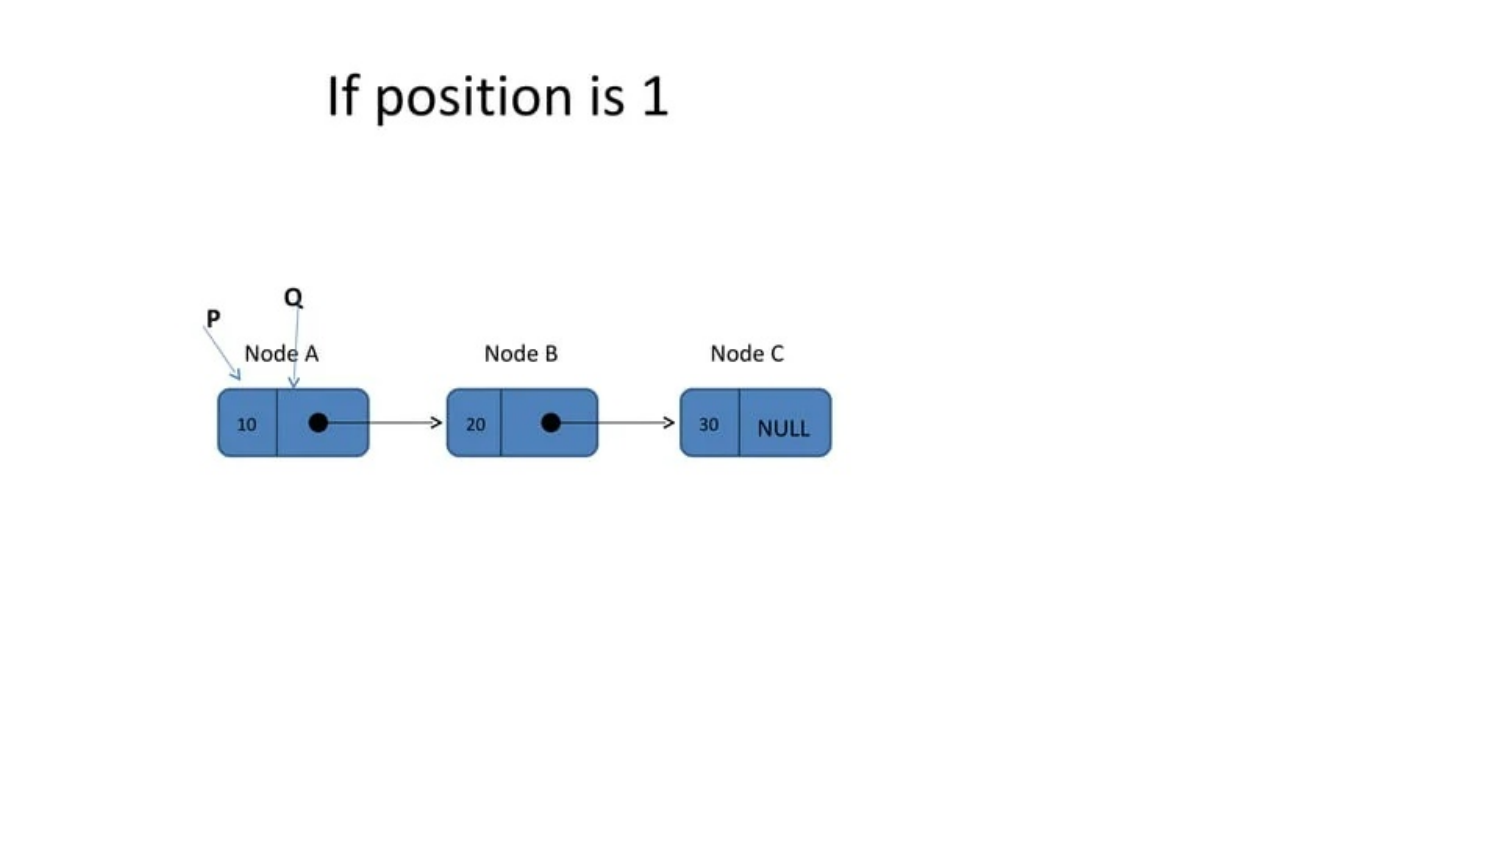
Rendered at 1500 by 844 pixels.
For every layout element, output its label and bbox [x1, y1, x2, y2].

picture [0, 0, 997, 748]
